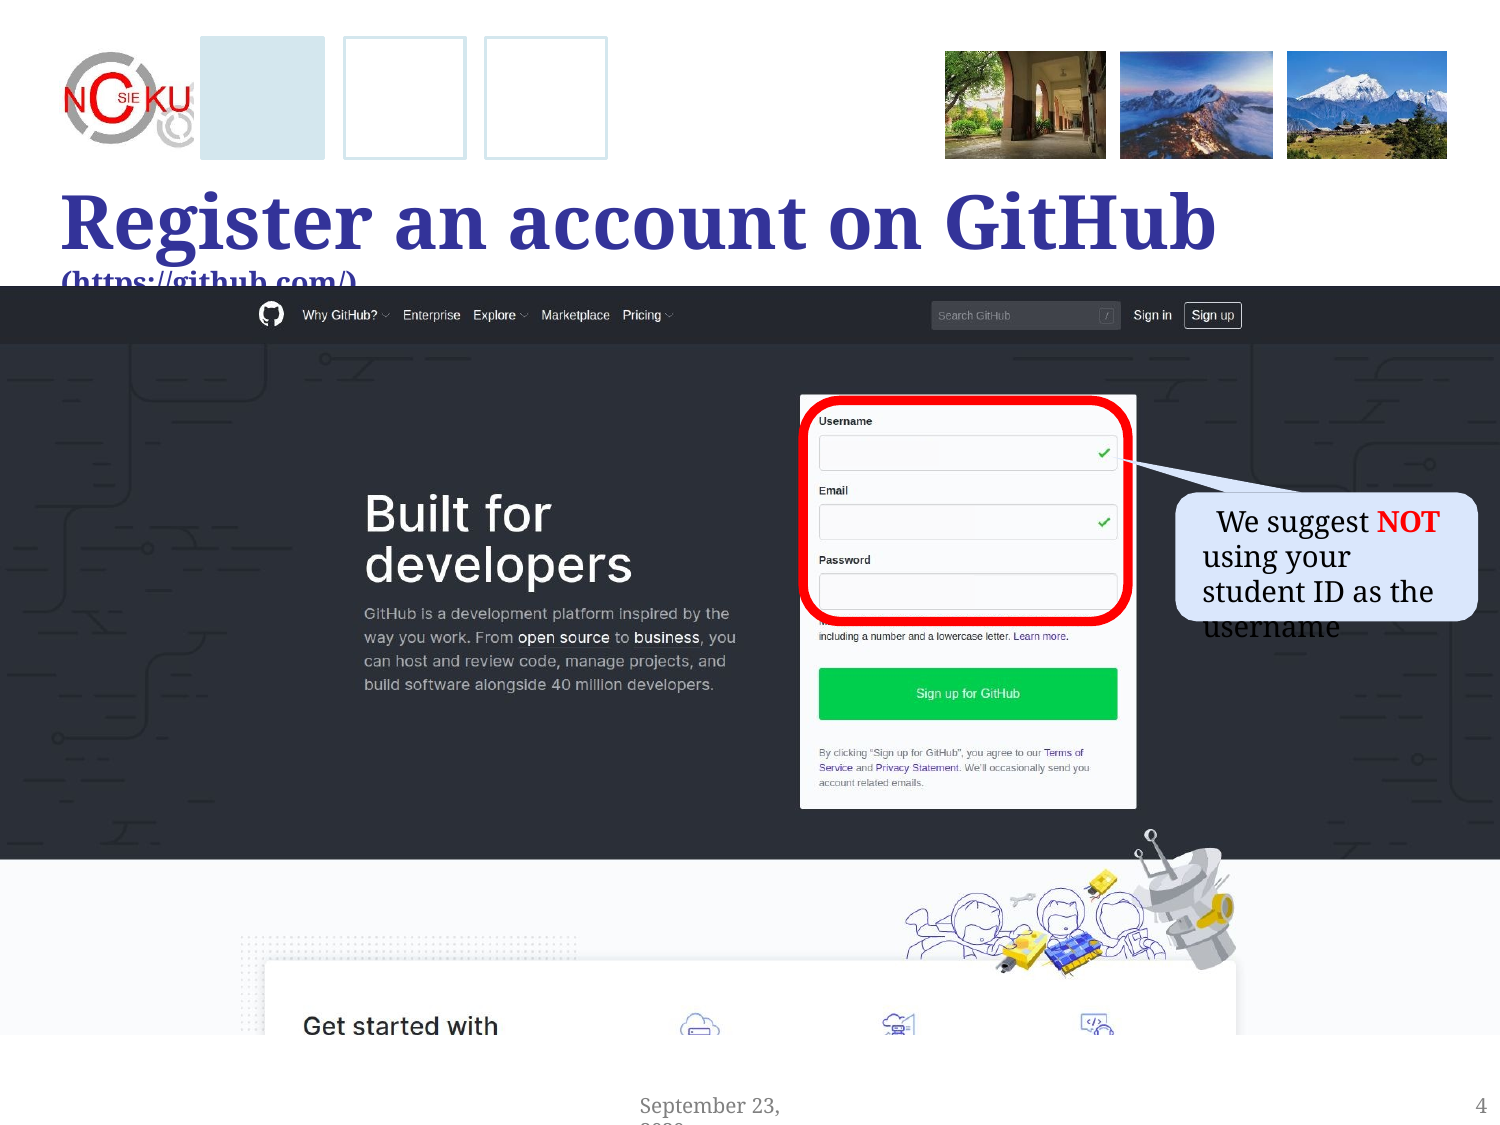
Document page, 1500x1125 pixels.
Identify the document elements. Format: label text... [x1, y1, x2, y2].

picture [59, 48, 194, 152]
title Register an account on GitHub (https://github.com/) [58, 172, 1410, 284]
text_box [0, 286, 1500, 1036]
slide_number 4 [1459, 1092, 1495, 1125]
picture [1120, 51, 1273, 159]
picture [1287, 51, 1447, 159]
picture [945, 51, 1106, 159]
text_box September 23, 2020 [637, 1092, 819, 1125]
